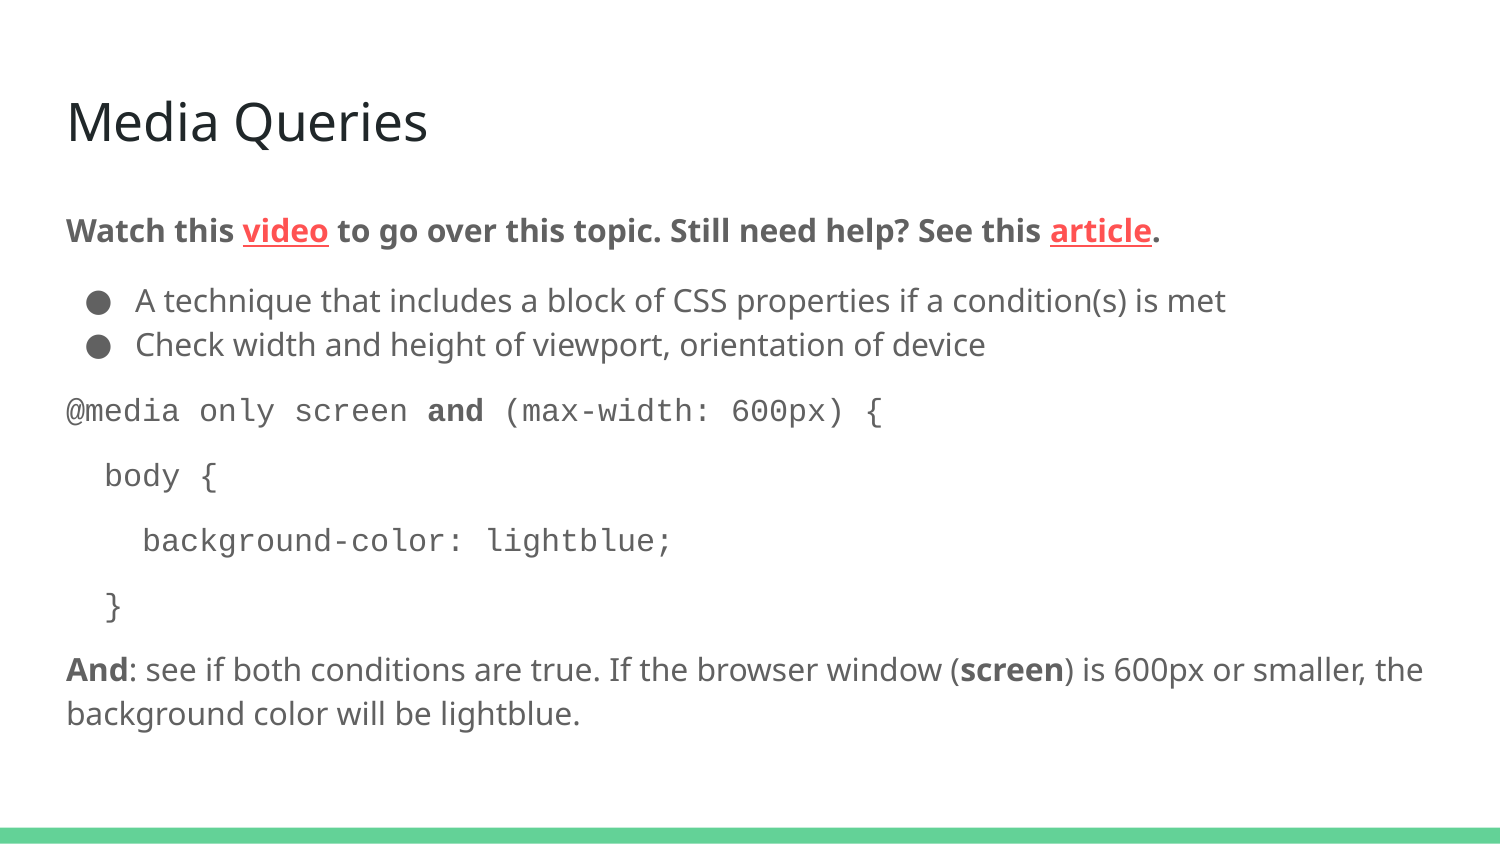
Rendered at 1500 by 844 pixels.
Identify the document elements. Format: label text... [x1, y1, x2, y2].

title Media Queries [51, 72, 1449, 167]
list Watch this video to go over this topic. Still need help? See this article. A technique that includes a block of CSS properties if a condition(s) is met Check width and height of viewport, orientation of device @media only screen and (max-width: 600px) { body { background-color: lightblue; } And: see if both conditions are true. If the browser window (screen) is 600px or smaller, the background color will be lightblue. [51, 189, 1449, 750]
